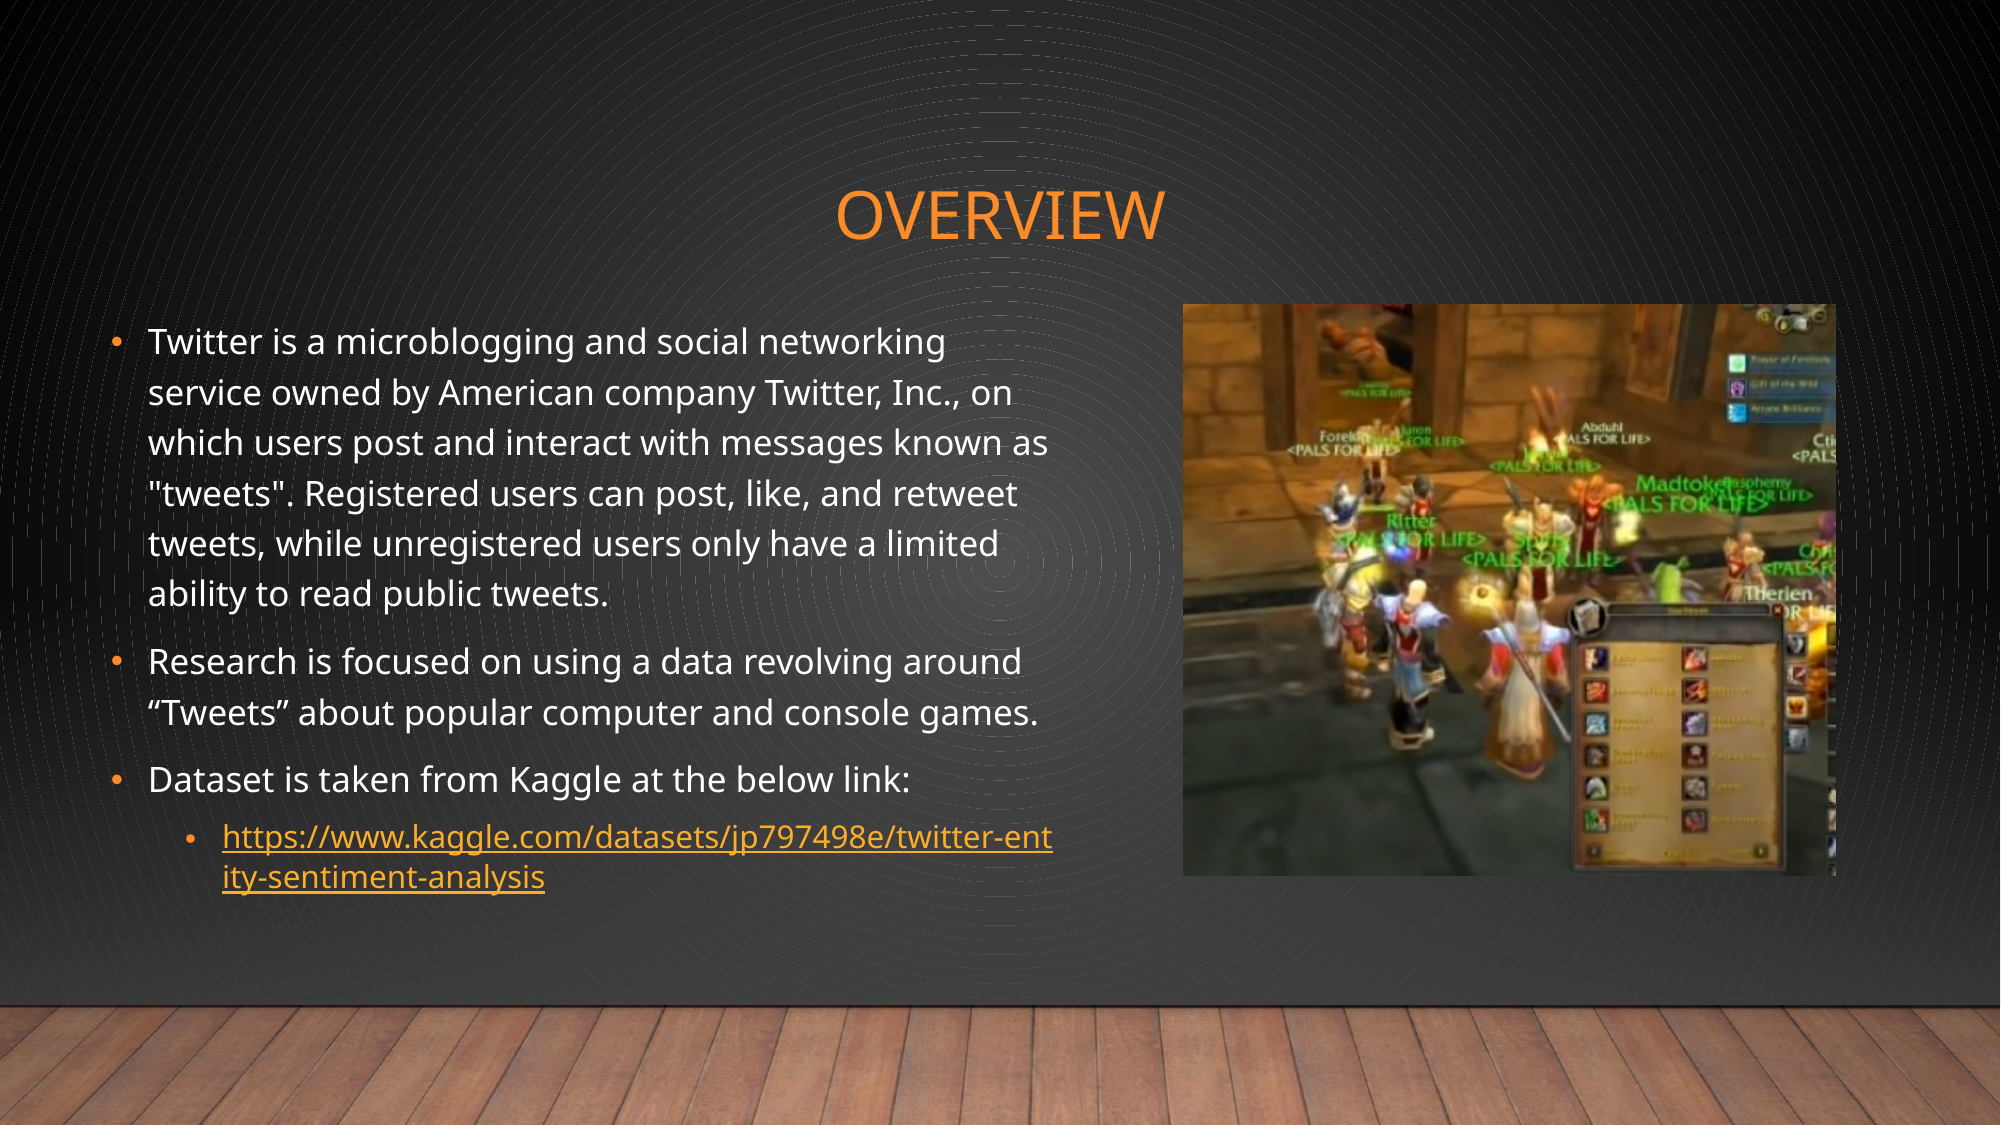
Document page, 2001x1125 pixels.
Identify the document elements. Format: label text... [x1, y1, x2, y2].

list Twitter is a microblogging and social networking service owned by American company Twitter, Inc., on which users post and interact with messages known as "tweets". Registered users can post, like, and retweet tweets, while unregistered users only have a limited ability to read public tweets. Research is focused on using a data revolving around “Tweets” about popular computer and console games. Dataset is taken from Kaggle at the below link: https://www.kaggle.com/datasets/jp797498e/twitter-entity-sentiment-analysis [95, 304, 1071, 877]
picture [0, 1005, 2000, 1125]
title Overview [238, 131, 1763, 305]
picture [1183, 303, 1836, 877]
